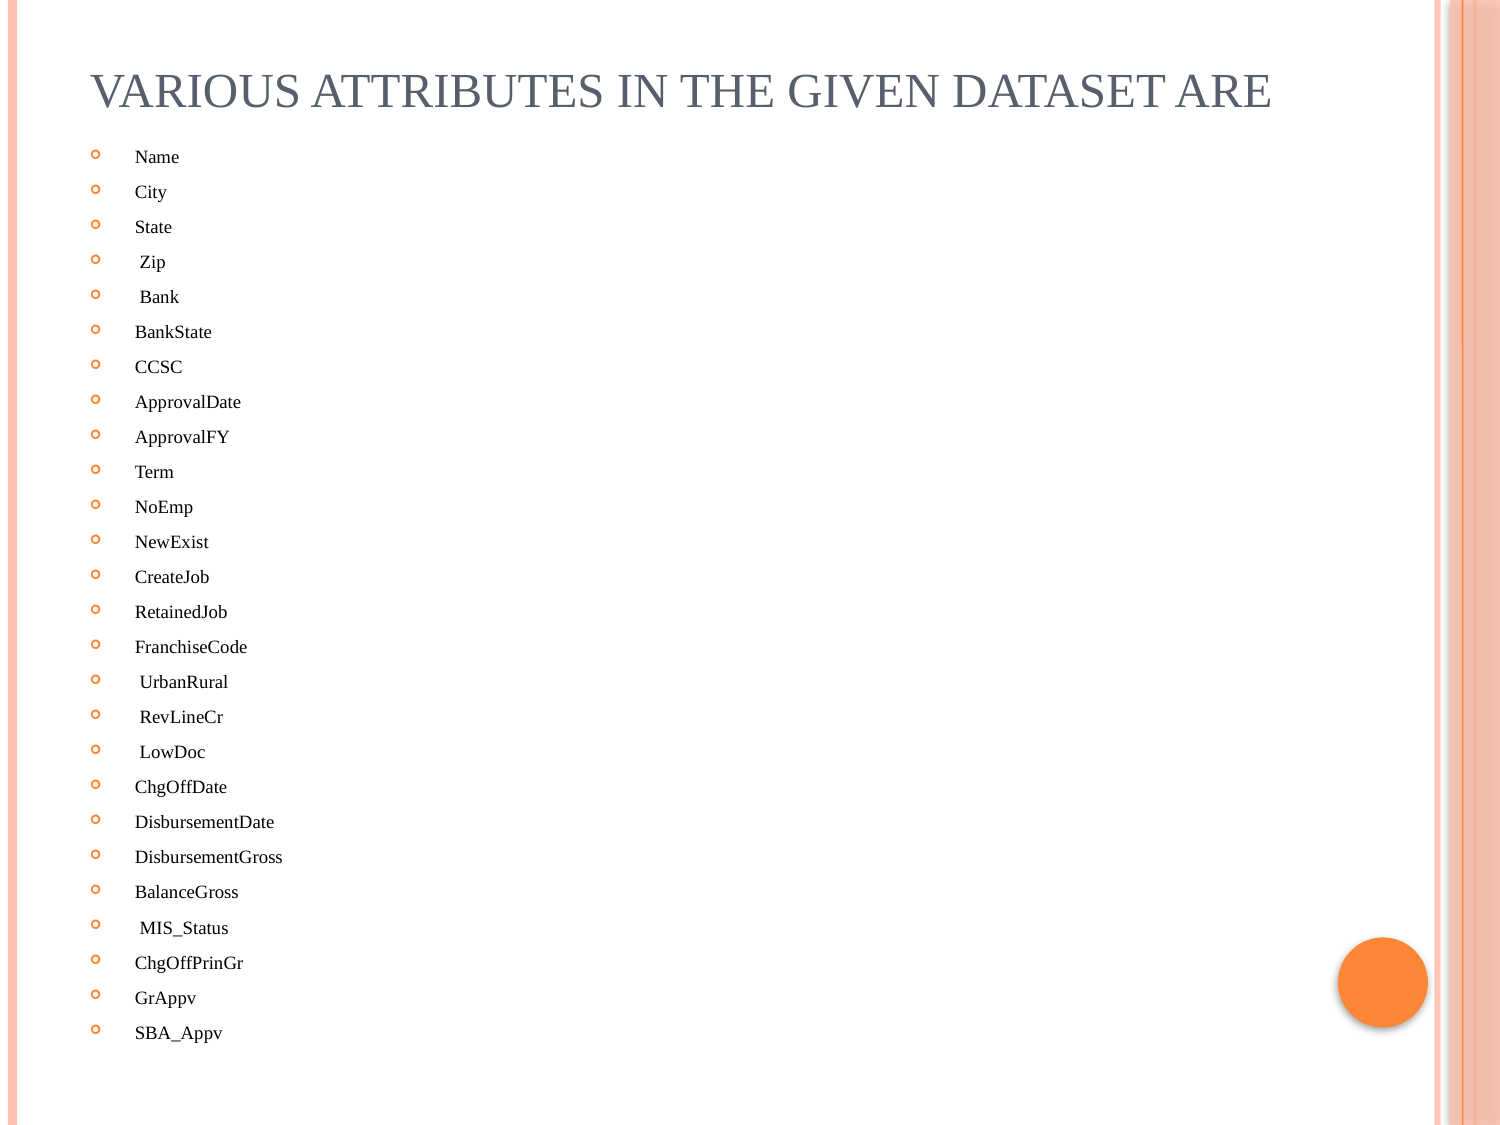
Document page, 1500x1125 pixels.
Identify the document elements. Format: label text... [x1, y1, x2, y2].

title Various attributes in the given dataset are [75, 45, 1300, 125]
list Name City State Zip Bank BankState CCSC ApprovalDate ApprovalFY Term NoEmp NewExist CreateJob RetainedJob FranchiseCode UrbanRural RevLineCr LowDoc ChgOffDate DisbursementDate DisbursementGross BalanceGross MIS_Status ChgOffPrinGr GrAppv SBA_Appv [75, 137, 1425, 1100]
